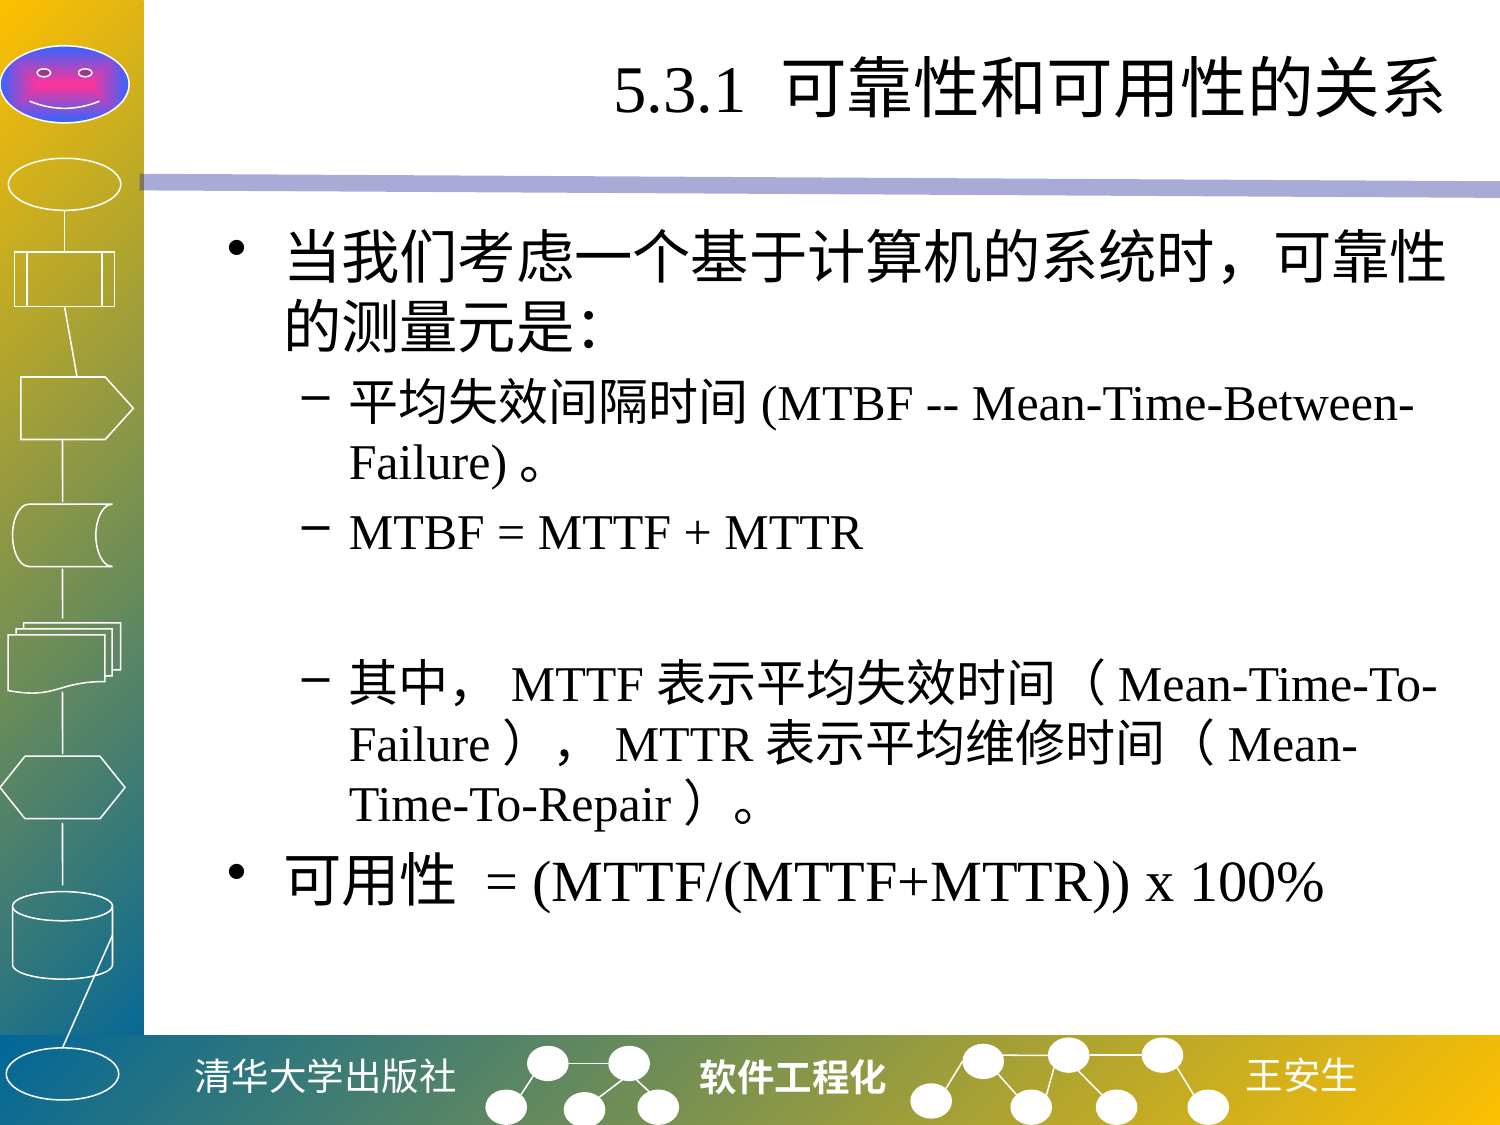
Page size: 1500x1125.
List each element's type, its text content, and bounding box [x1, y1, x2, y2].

title 5.3.1 可靠性和可用性的关系 [187, 24, 1463, 147]
list 当我们考虑一个基于计算机的系统时，可靠性的测量元是： 平均失效间隔时间(MTBF -- Mean-Time-Between-Failure)。 MTBF = MTTF + MTTR 其中，MTTF表示平均失效时间（Mean-Time-To-Failure），MTTR表示平均维修时间（Mean-Time-To-Repair）。 可用性 = (MTTF/(MTTF+MTTR)) x 100% [211, 212, 1476, 1038]
